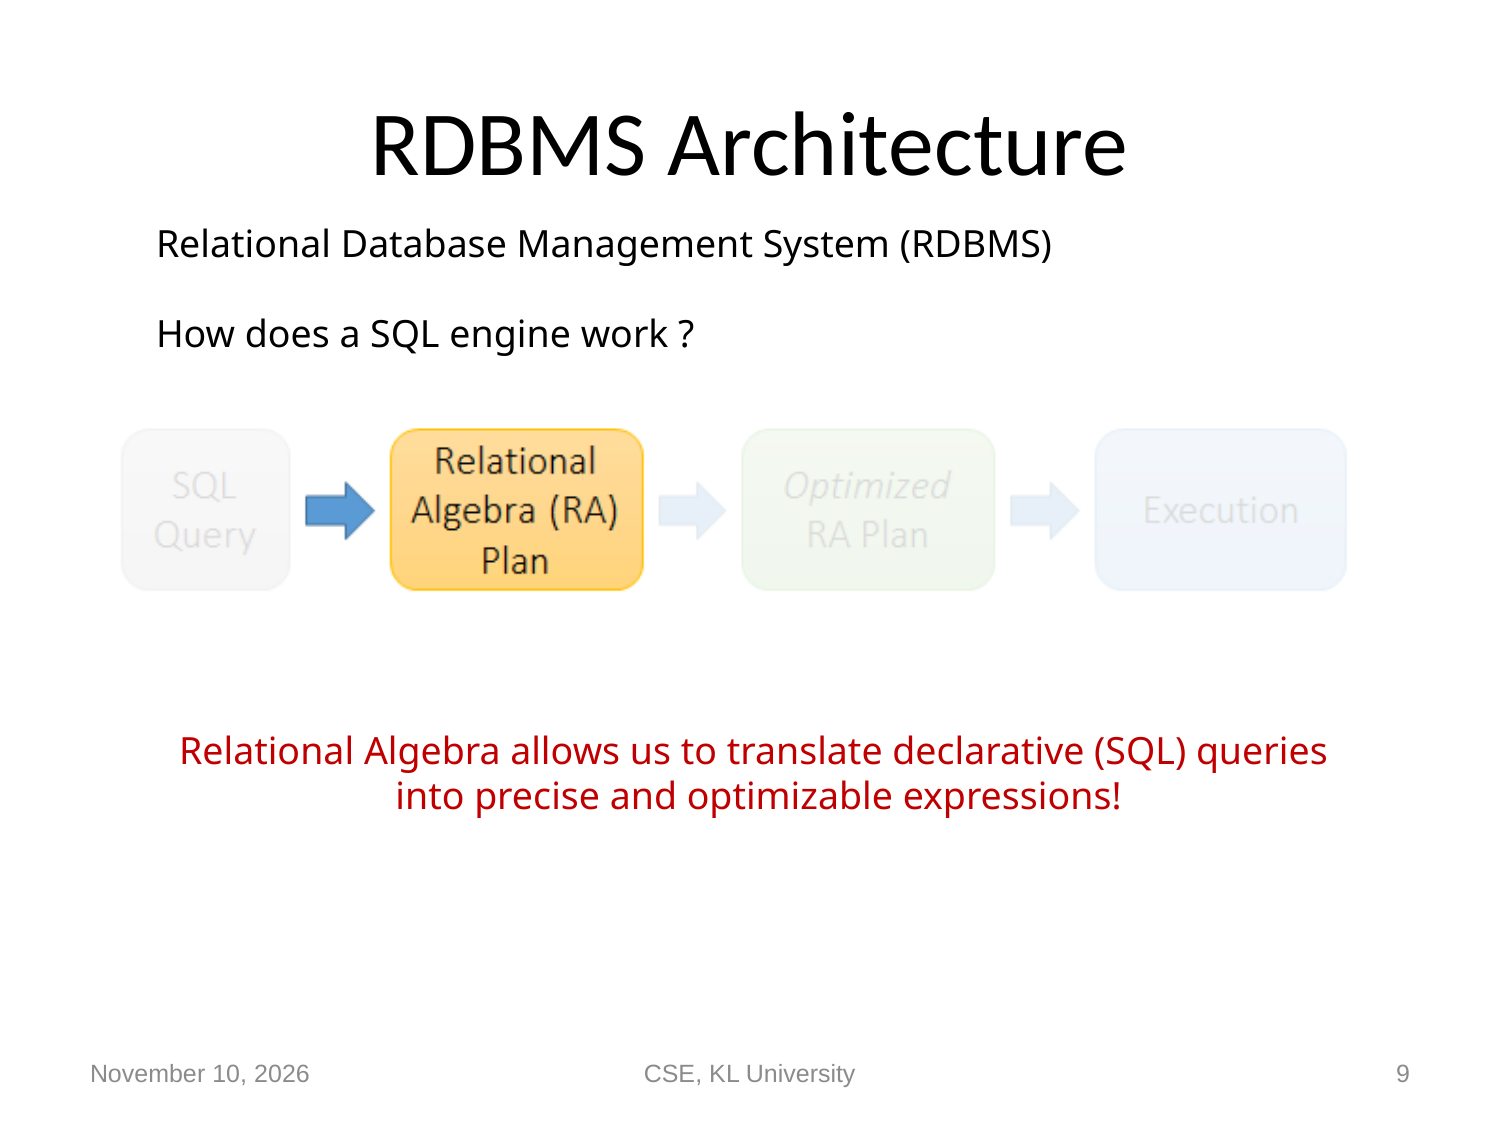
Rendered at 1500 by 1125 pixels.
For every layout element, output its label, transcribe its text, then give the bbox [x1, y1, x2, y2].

slide_number 9 [1074, 1042, 1425, 1103]
footer CSE, KL University [512, 1042, 988, 1103]
text_box Relational Algebra allows us to translate declarative (SQL) queries into precise and optimizable expressions! [164, 720, 1344, 825]
title RDBMS Architecture [75, 45, 1425, 233]
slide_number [75, 1042, 425, 1103]
picture [99, 412, 1366, 627]
text_box Relational Database Management System (RDBMS) How does a SQL engine work ? [141, 212, 1068, 363]
